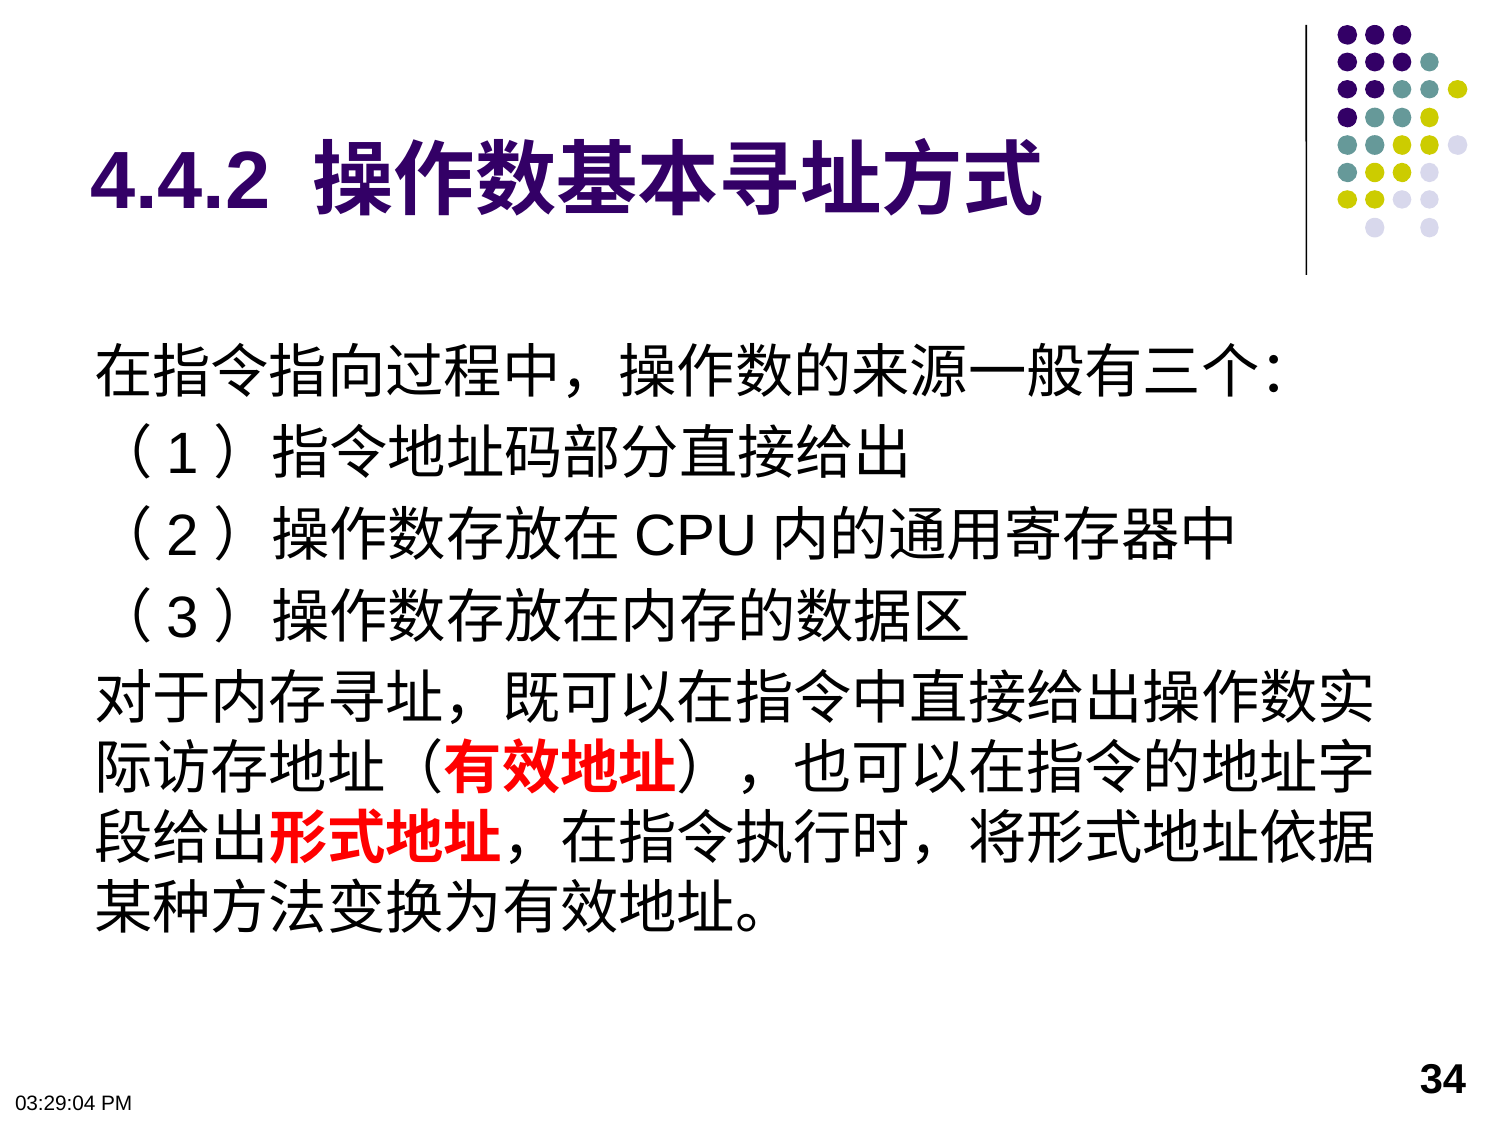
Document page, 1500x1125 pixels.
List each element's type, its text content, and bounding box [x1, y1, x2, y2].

slide_number 下午12时0分50秒 [0, 1081, 351, 1123]
text_box 在指令指向过程中，操作数的来源一般有三个： （1）指令地址码部分直接给出 （2）操作数存放在CPU内的通用寄存器中 （3）操作数存放在内存的数据区 对于内存寻址，既可以在指令中直接给出操作数实际访存地址（有效地址），也可以在指令的地址字段给出形式地址，在指令执行时，将形式地址依据某种方法变换为有效地址。 [79, 326, 1427, 965]
title 4.4.2 操作数基本寻址方式 [75, 20, 1313, 233]
slide_number 34 [1364, 1044, 1482, 1120]
